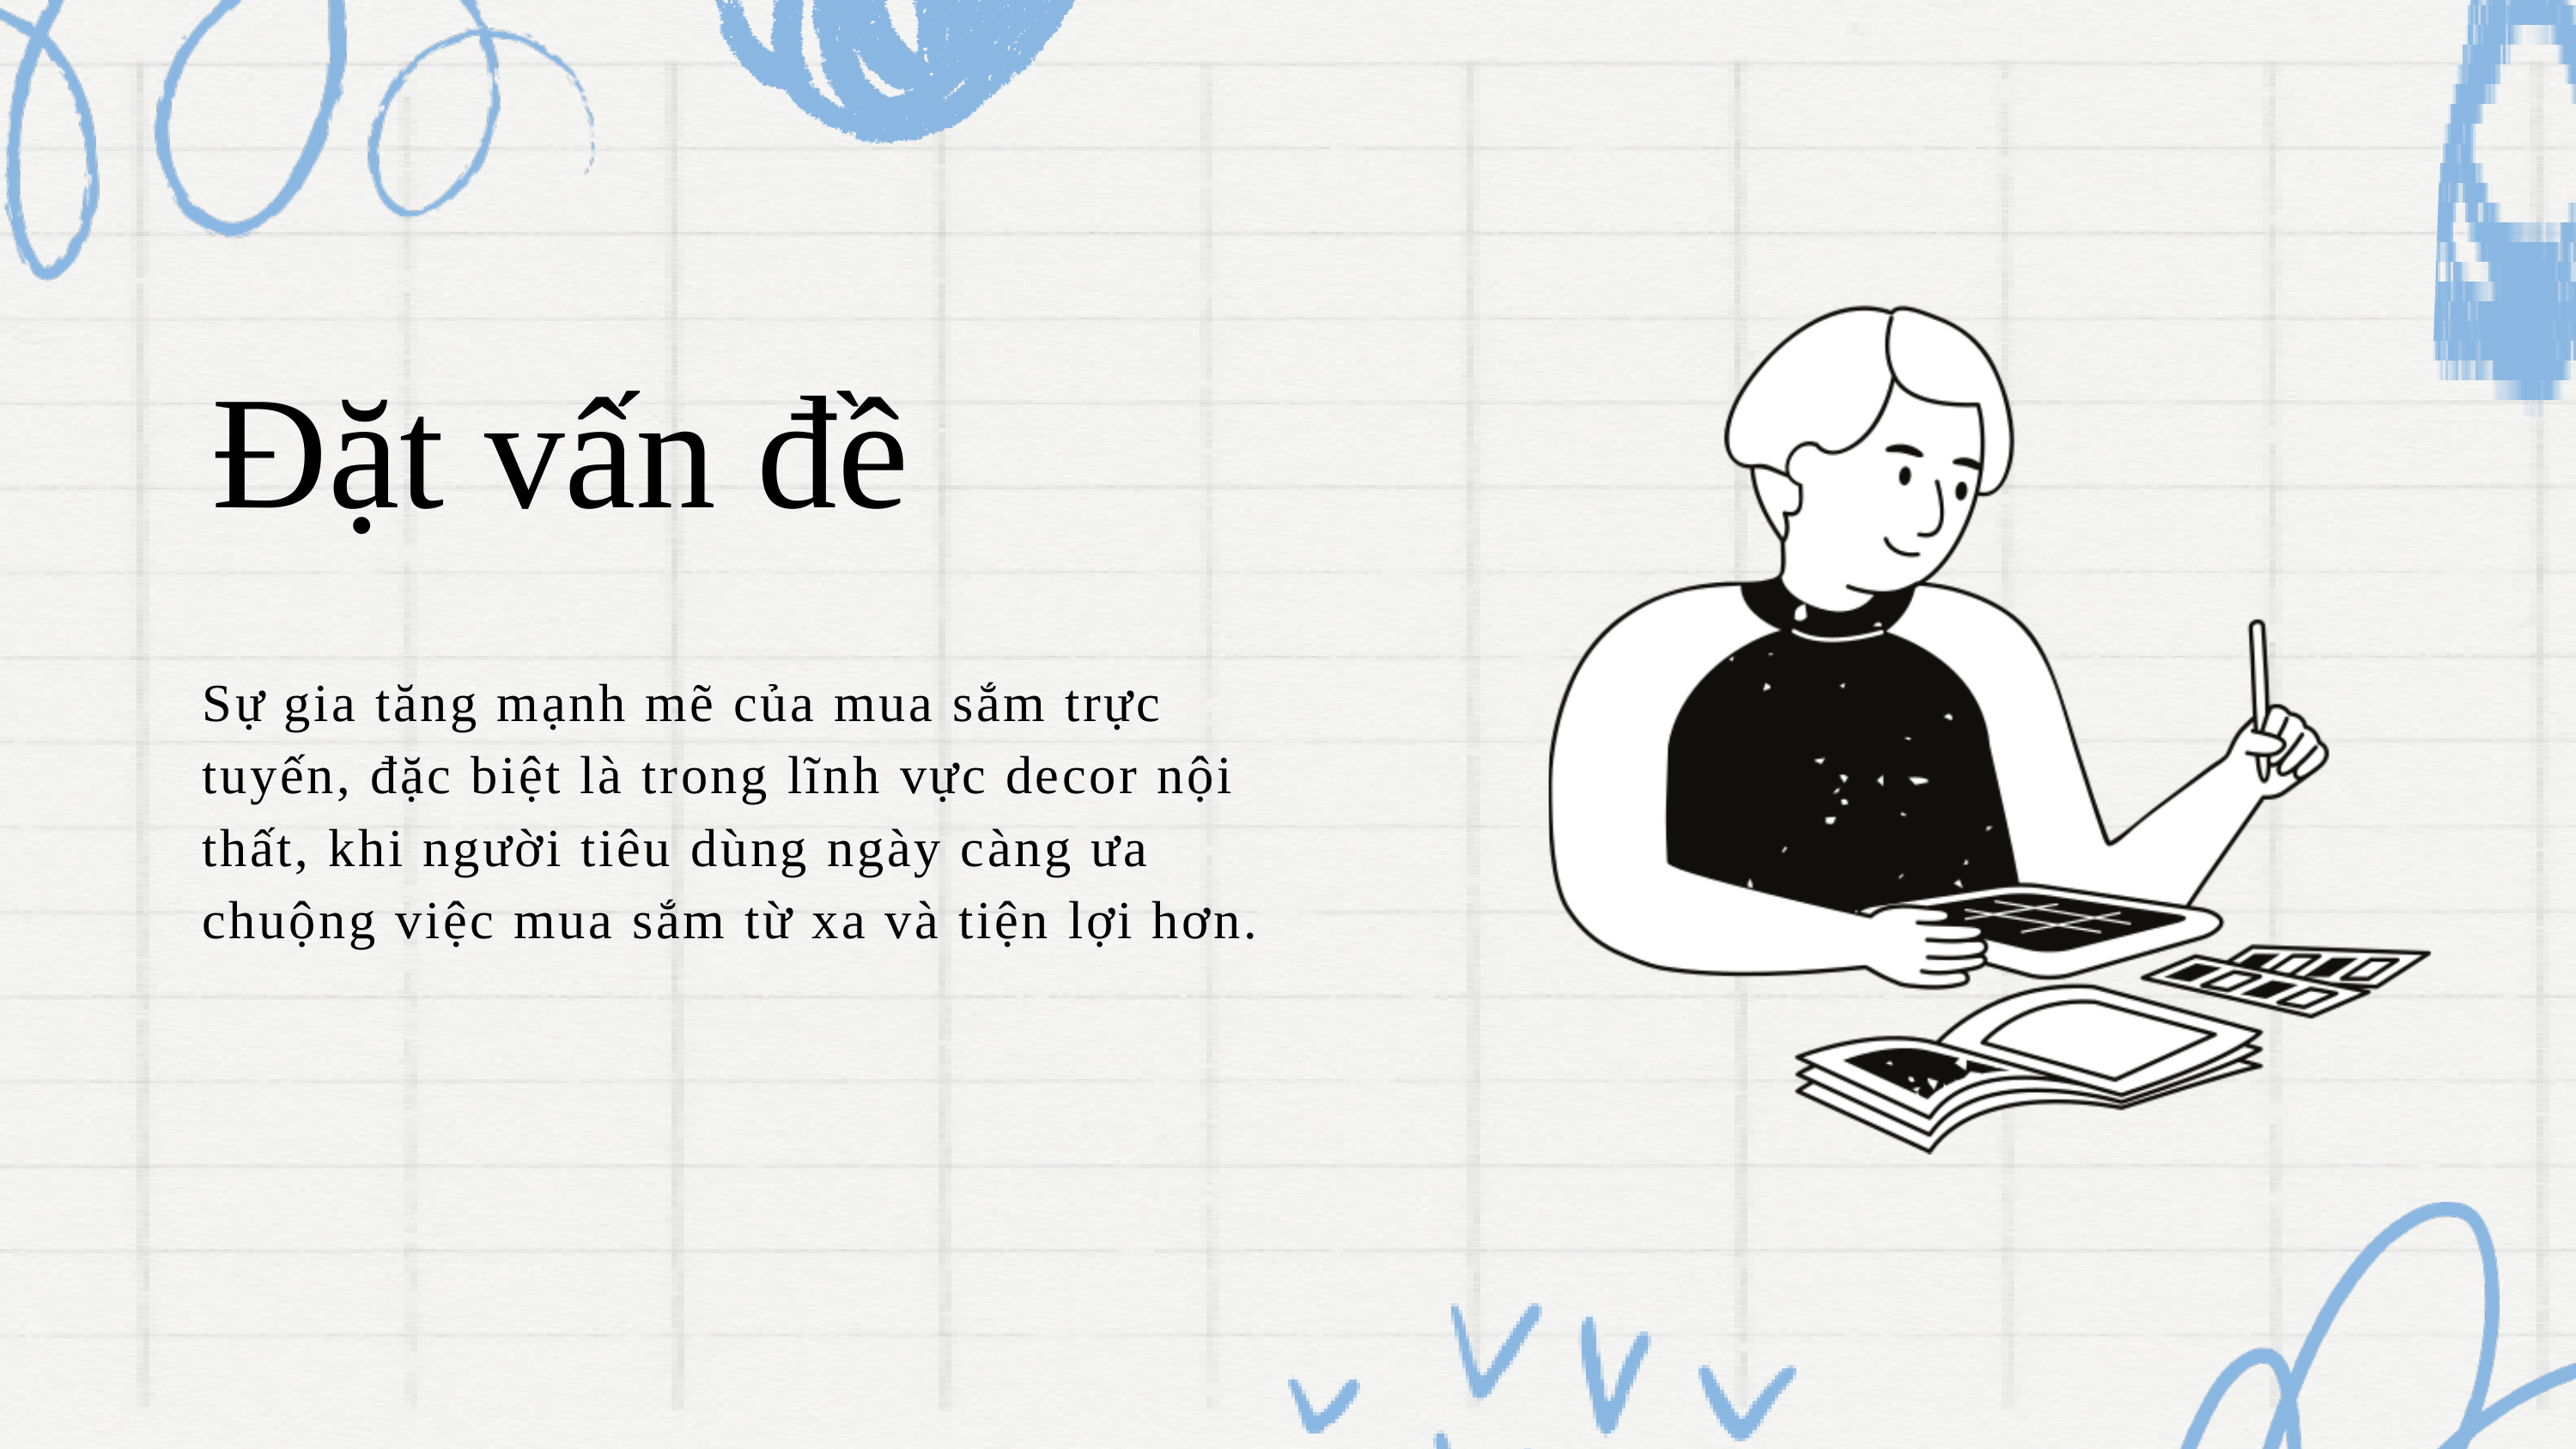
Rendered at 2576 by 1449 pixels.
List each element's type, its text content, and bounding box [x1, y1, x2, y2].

text_box [0, 0, 596, 282]
text_box Đặt vấn đề [211, 384, 1318, 541]
text_box [1288, 1303, 1862, 1449]
text_box [1548, 294, 2432, 1155]
text_box [704, 0, 1113, 145]
text_box [0, 0, 2576, 1449]
text_box Sự gia tăng mạnh mẽ của mua sắm trực tuyến, đặc biệt là trong lĩnh vực decor nội thất, khi người tiêu dùng ngày càng ưa chuộng việc mua sắm từ xa và tiện lợi hơn. [202, 659, 1288, 950]
text_box [2162, 1202, 2576, 1449]
text_box [2431, 0, 2576, 419]
